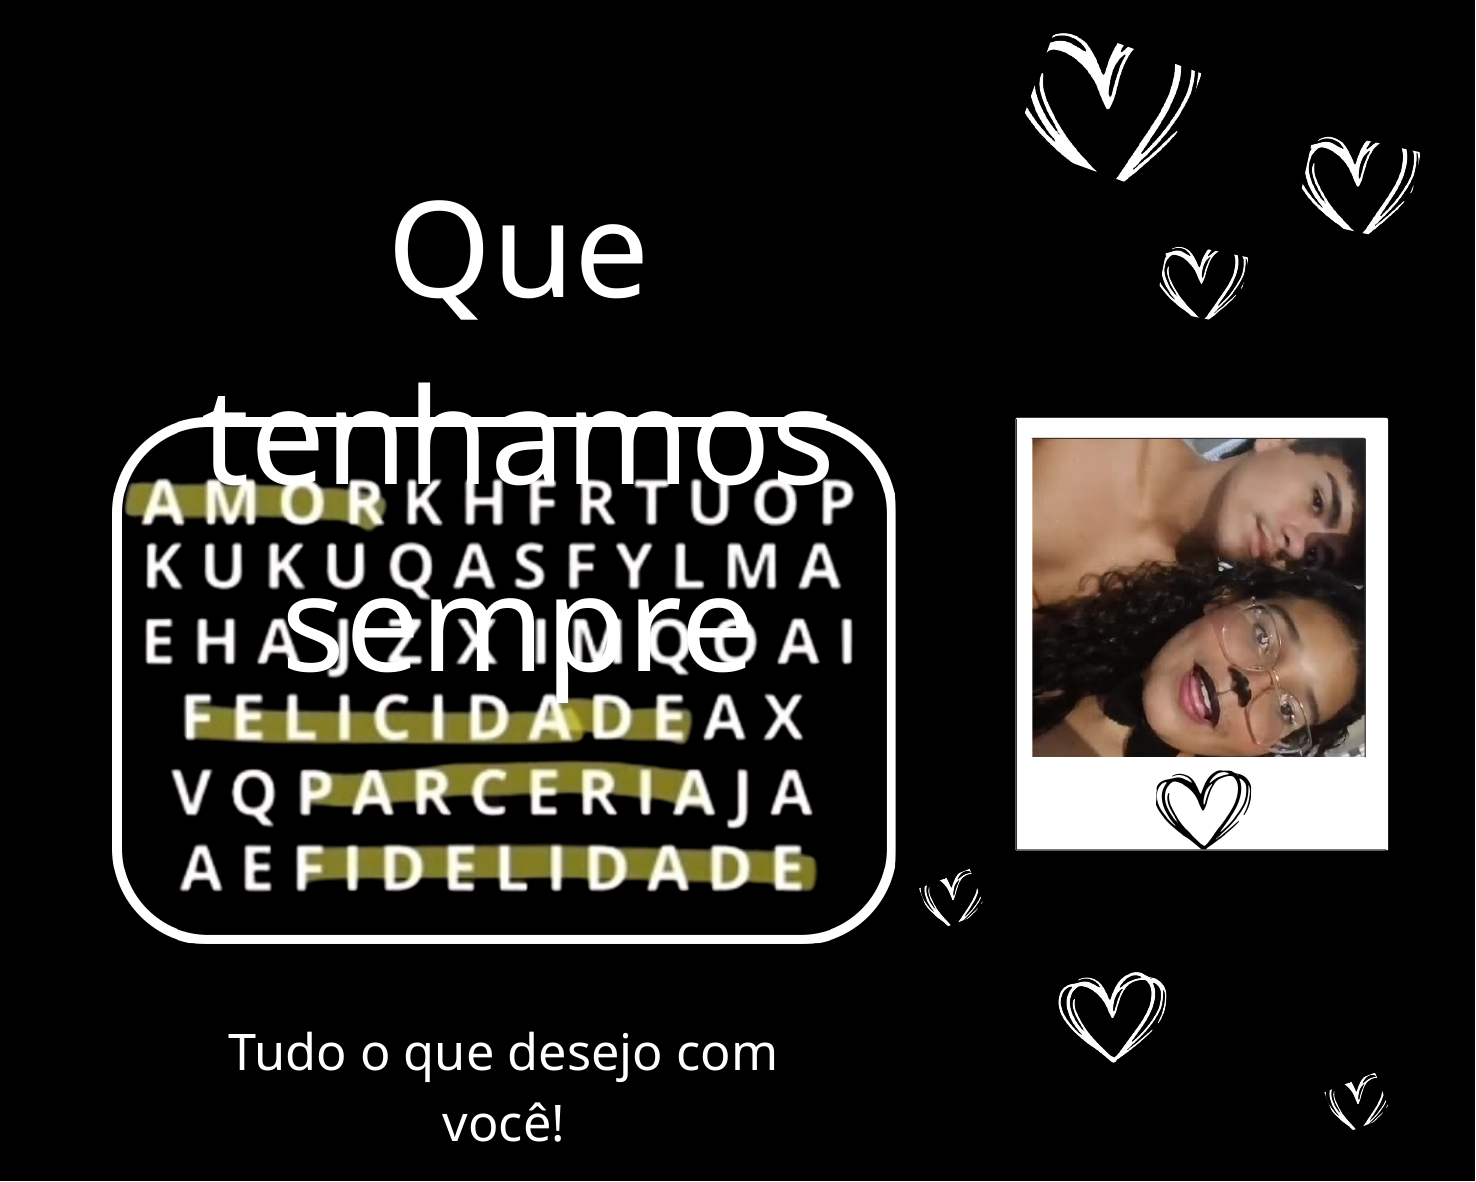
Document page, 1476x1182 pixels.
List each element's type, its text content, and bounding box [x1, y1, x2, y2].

text_box Que tenhamos sempre [85, 136, 953, 698]
text_box [1154, 241, 1249, 325]
text_box [1295, 129, 1421, 242]
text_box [1015, 417, 1389, 851]
text_box Tudo o que desejo com você! [214, 1009, 794, 1151]
text_box [919, 868, 987, 932]
text_box [1058, 971, 1168, 1063]
text_box [112, 698, 896, 944]
text_box [1014, 21, 1202, 194]
text_box [1324, 1072, 1392, 1135]
